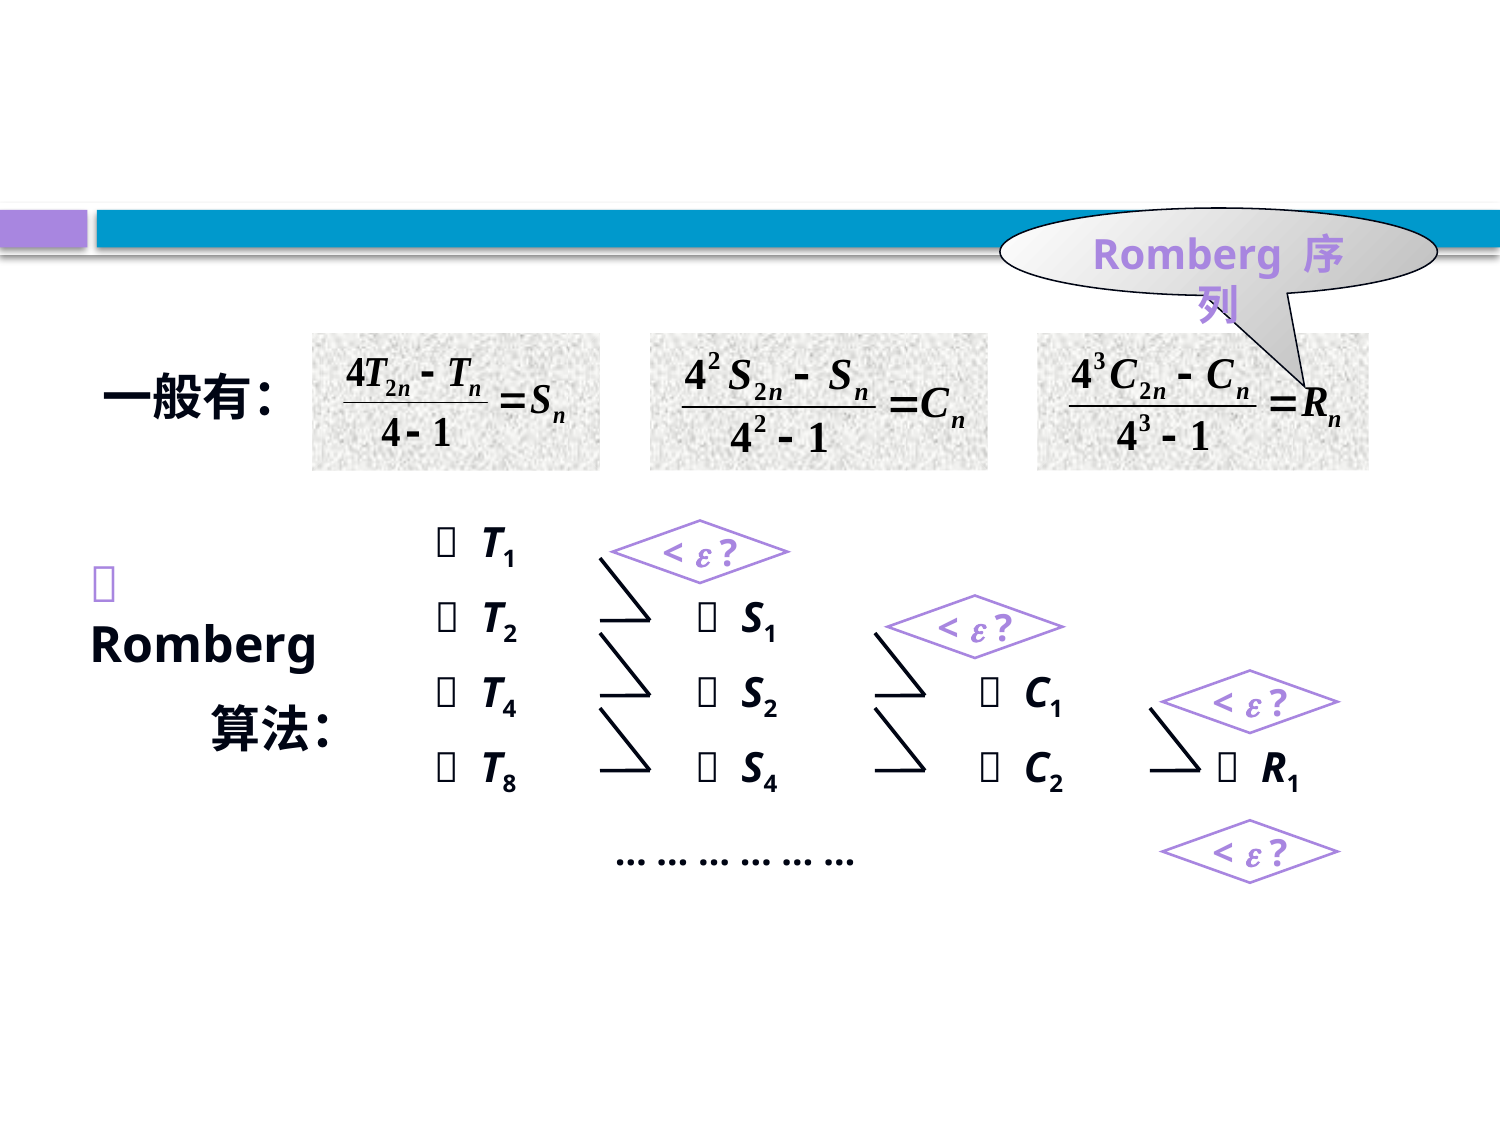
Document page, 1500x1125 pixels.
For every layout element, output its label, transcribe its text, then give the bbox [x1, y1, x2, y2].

text_box <  ? [1162, 822, 1338, 883]
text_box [638, 707, 651, 771]
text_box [418, 746, 632, 811]
text_box Romberg 序列 [999, 207, 1438, 331]
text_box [418, 657, 632, 736]
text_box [1037, 332, 1369, 471]
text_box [962, 732, 1175, 811]
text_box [1199, 732, 1412, 811]
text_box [620, 557, 651, 621]
text_box  Romberg 算法： [74, 545, 375, 766]
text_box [1181, 707, 1201, 771]
text_box <  ? [638, 520, 788, 581]
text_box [962, 657, 1175, 732]
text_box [312, 332, 601, 471]
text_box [898, 707, 926, 771]
text_box … … … … … … [600, 820, 1100, 880]
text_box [418, 507, 632, 574]
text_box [649, 332, 988, 471]
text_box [620, 632, 651, 696]
text_box <  ? [1181, 670, 1338, 731]
text_box <  ? [898, 595, 1063, 656]
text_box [419, 582, 617, 649]
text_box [679, 732, 892, 811]
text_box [898, 632, 926, 696]
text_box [679, 657, 892, 732]
text_box 一般有： [87, 358, 306, 433]
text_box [679, 582, 892, 657]
